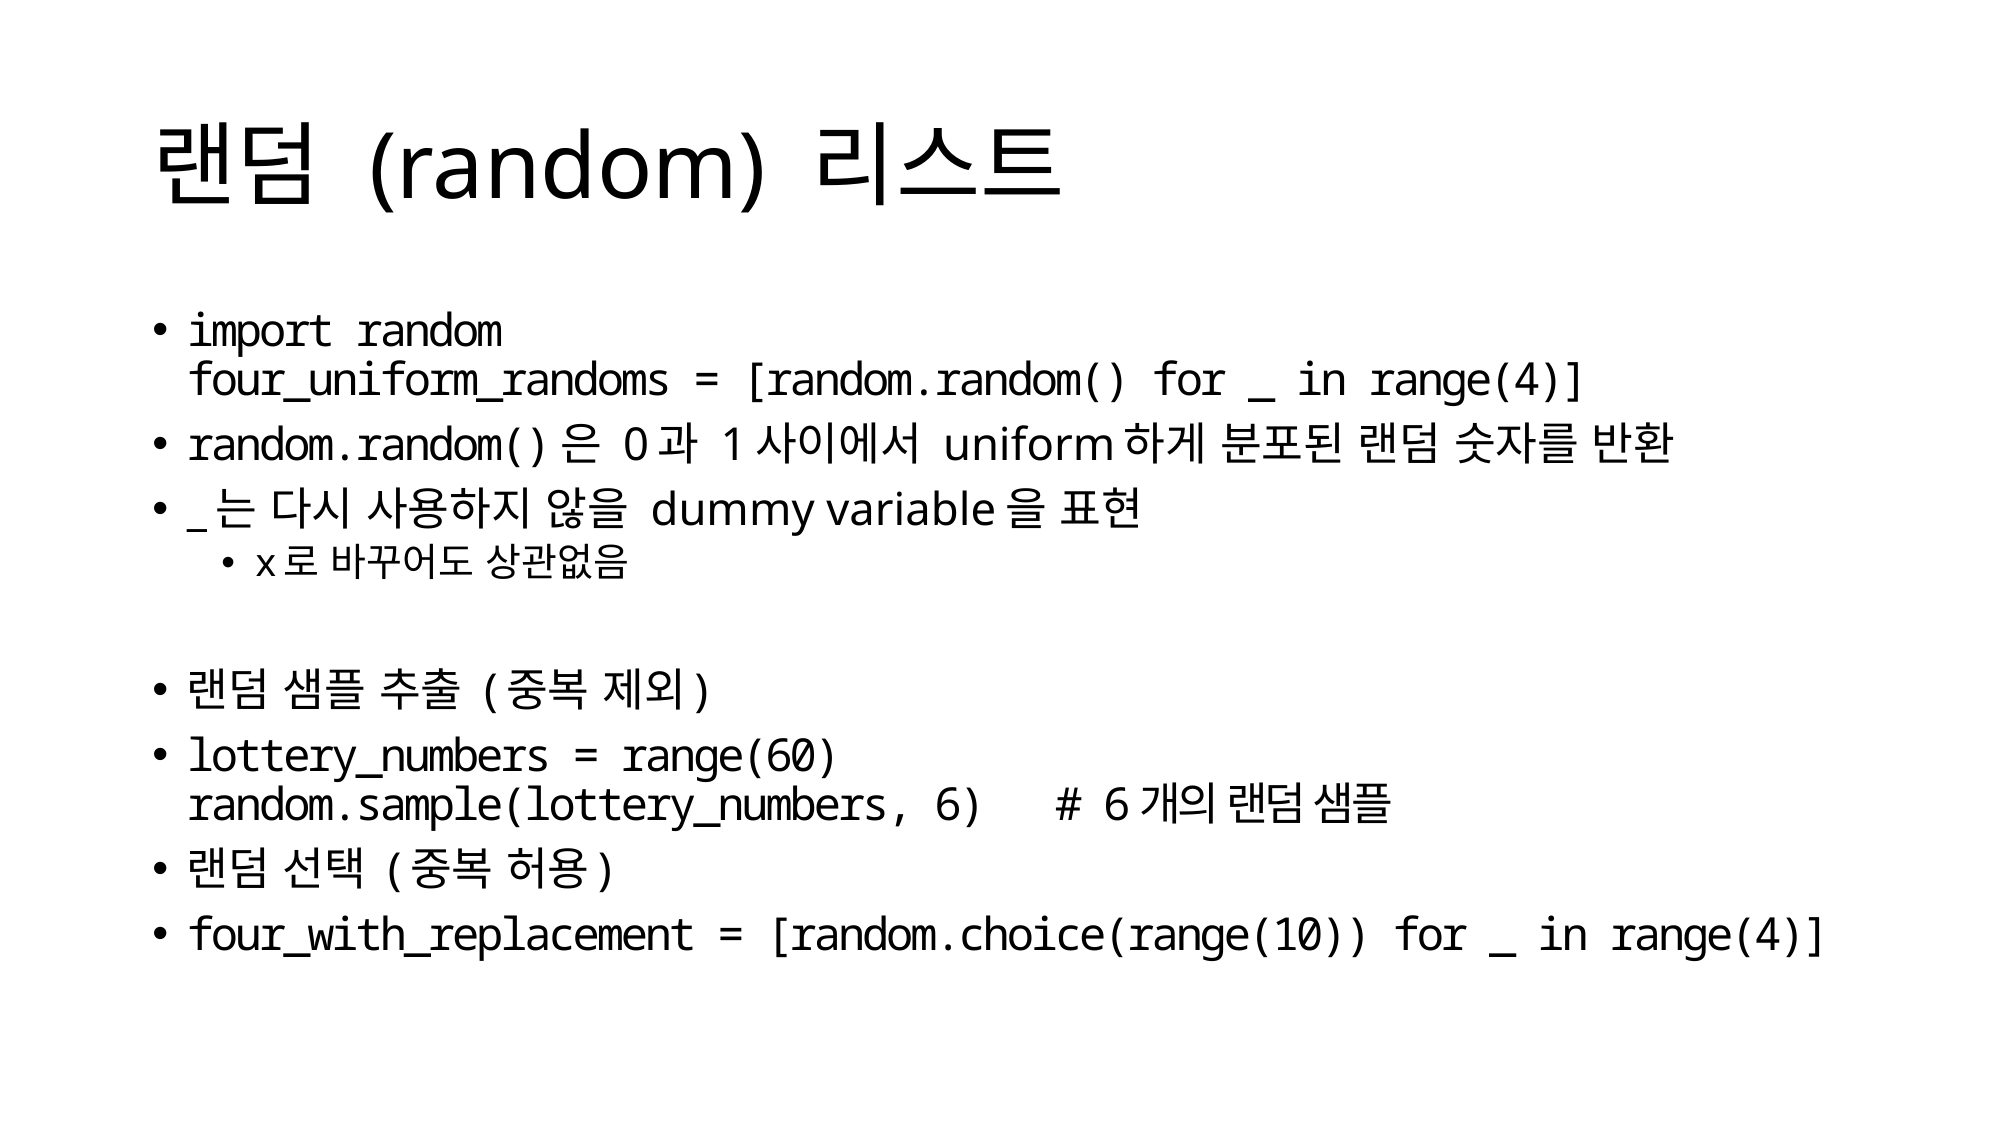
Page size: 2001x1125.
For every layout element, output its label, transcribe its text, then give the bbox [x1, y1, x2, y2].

list import random four_uniform_randoms = [random.random() for _ in range(4)] random.random()은 0과 1사이에서 uniform하게 분포된 랜덤 숫자를 반환 _는 다시 사용하지 않을 dummy variable을 표현 x로 바꾸어도 상관없음 랜덤 샘플 추출 (중복 제외) lottery_numbers = range(60) random.sample(lottery_numbers, 6) # 6개의 랜덤 샘플 랜덤 선택 (중복 허용) four_with_replacement = [random.choice(range(10)) for _ in range(4)] [137, 299, 1863, 1014]
title 랜덤 (random) 리스트 [137, 59, 1863, 278]
